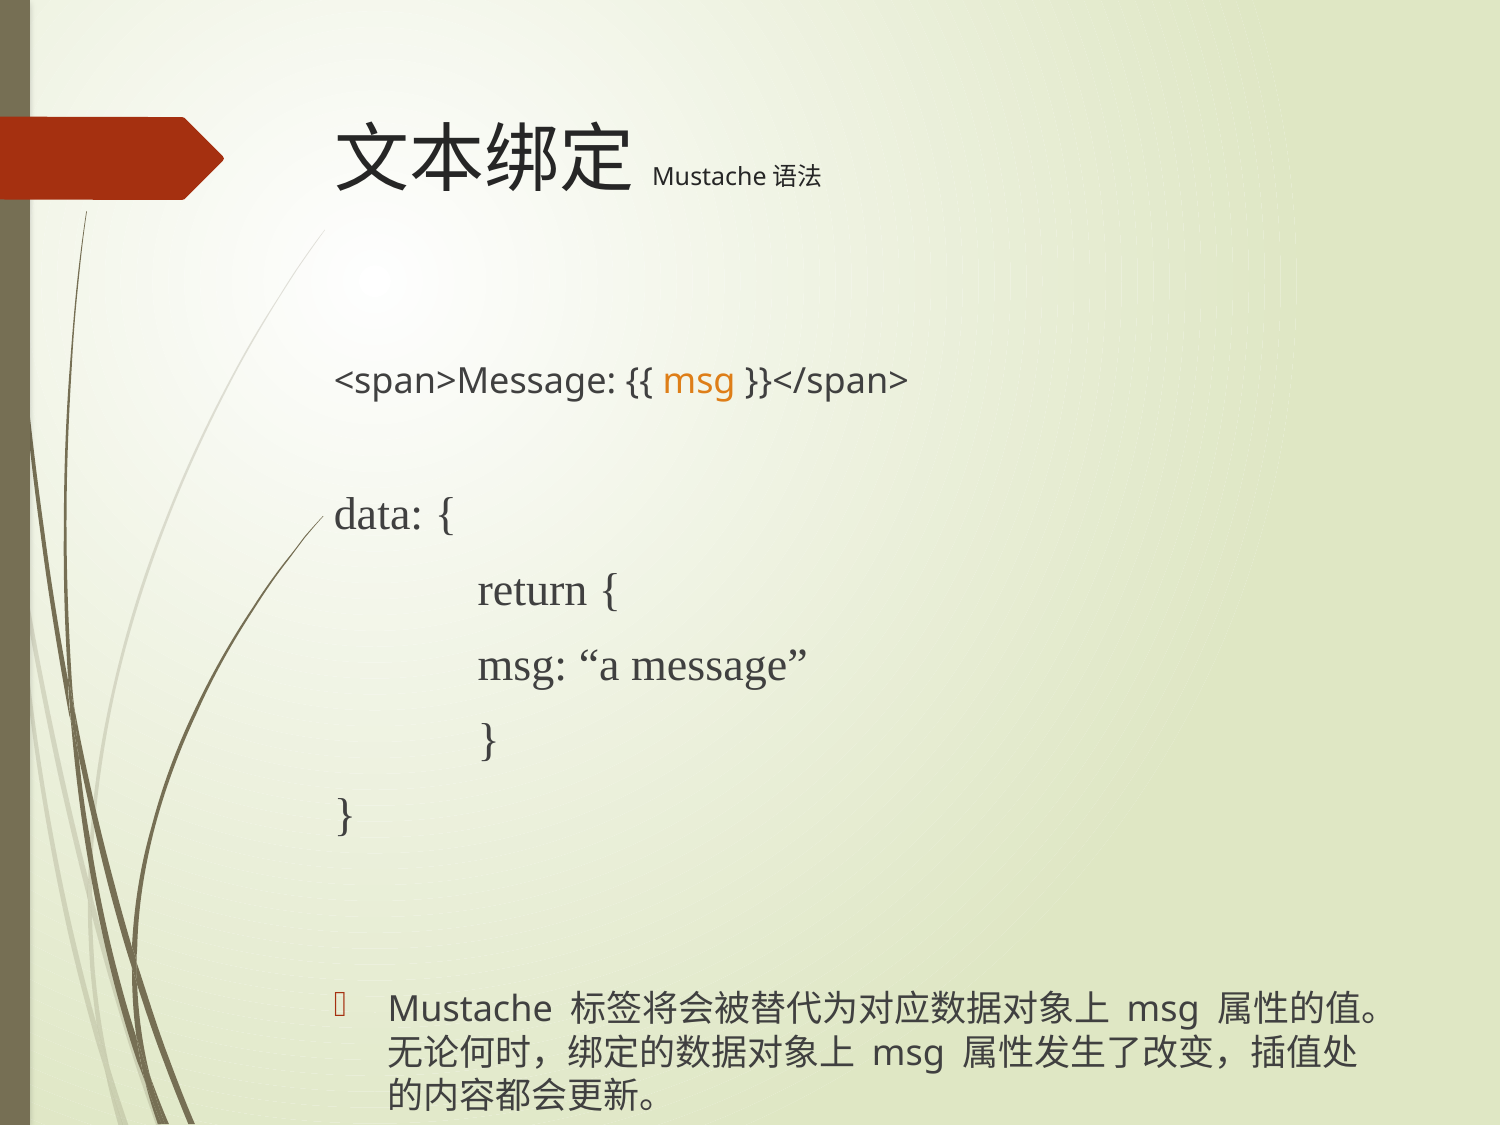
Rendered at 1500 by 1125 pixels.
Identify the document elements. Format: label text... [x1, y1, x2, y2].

title 文本绑定Mustache语法 [319, 102, 1400, 313]
list <span>Message: {{ msg }}</span> data: { return { msg: “a message” } } Mustache 标签将会被替代为对应数据对象上 msg 属性的值。无论何时，绑定的数据对象上 msg 属性发生了改变，插值处的内容都会更新。 [318, 350, 1400, 1125]
